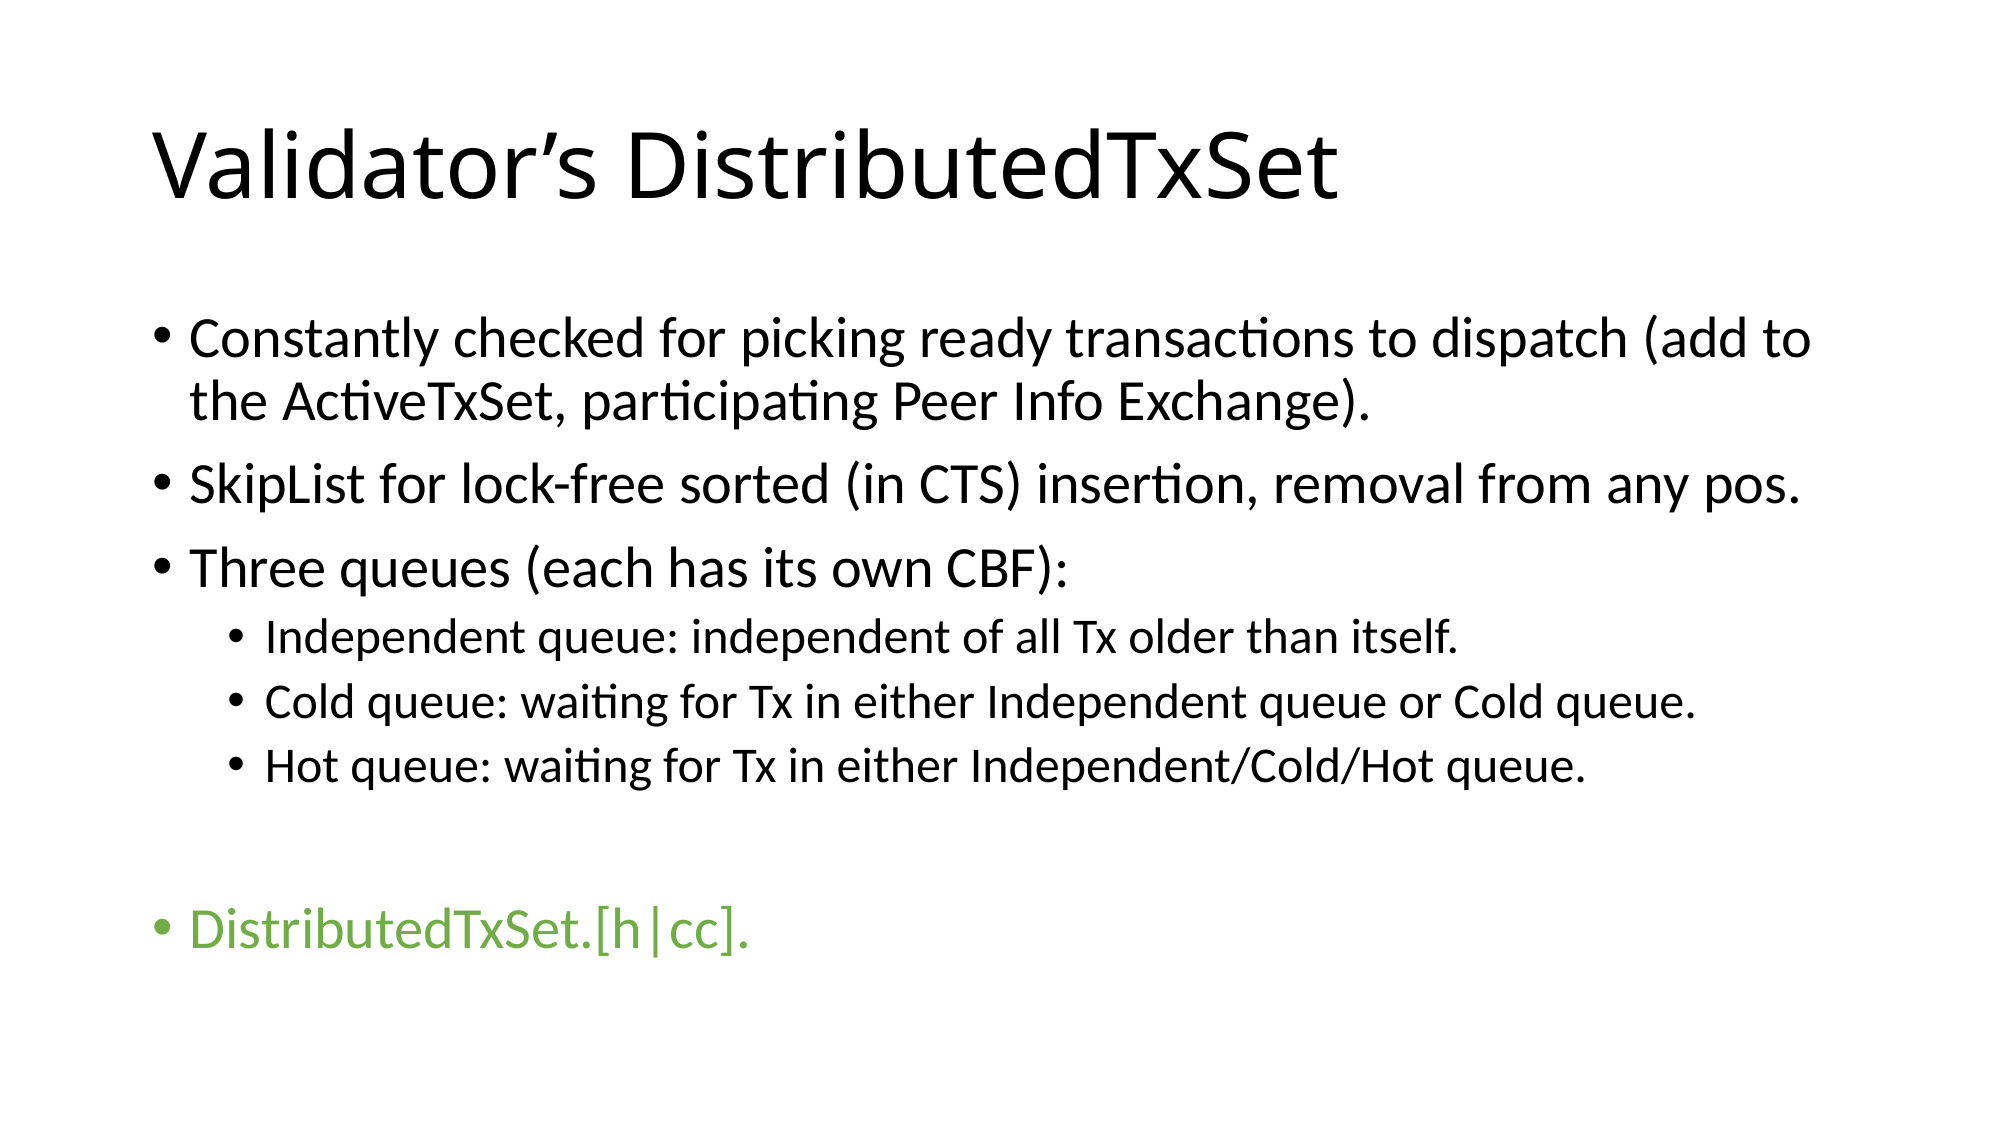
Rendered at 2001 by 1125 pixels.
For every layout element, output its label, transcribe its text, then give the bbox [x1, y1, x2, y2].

list Constantly checked for picking ready transactions to dispatch (add to the ActiveTxSet, participating Peer Info Exchange). SkipList for lock-free sorted (in CTS) insertion, removal from any pos. Three queues (each has its own CBF): Independent queue: independent of all Tx older than itself. Cold queue: waiting for Tx in either Independent queue or Cold queue. Hot queue: waiting for Tx in either Independent/Cold/Hot queue. DistributedTxSet.[h|cc]. [137, 299, 1863, 1014]
title Validator’s DistributedTxSet [137, 59, 1863, 278]
